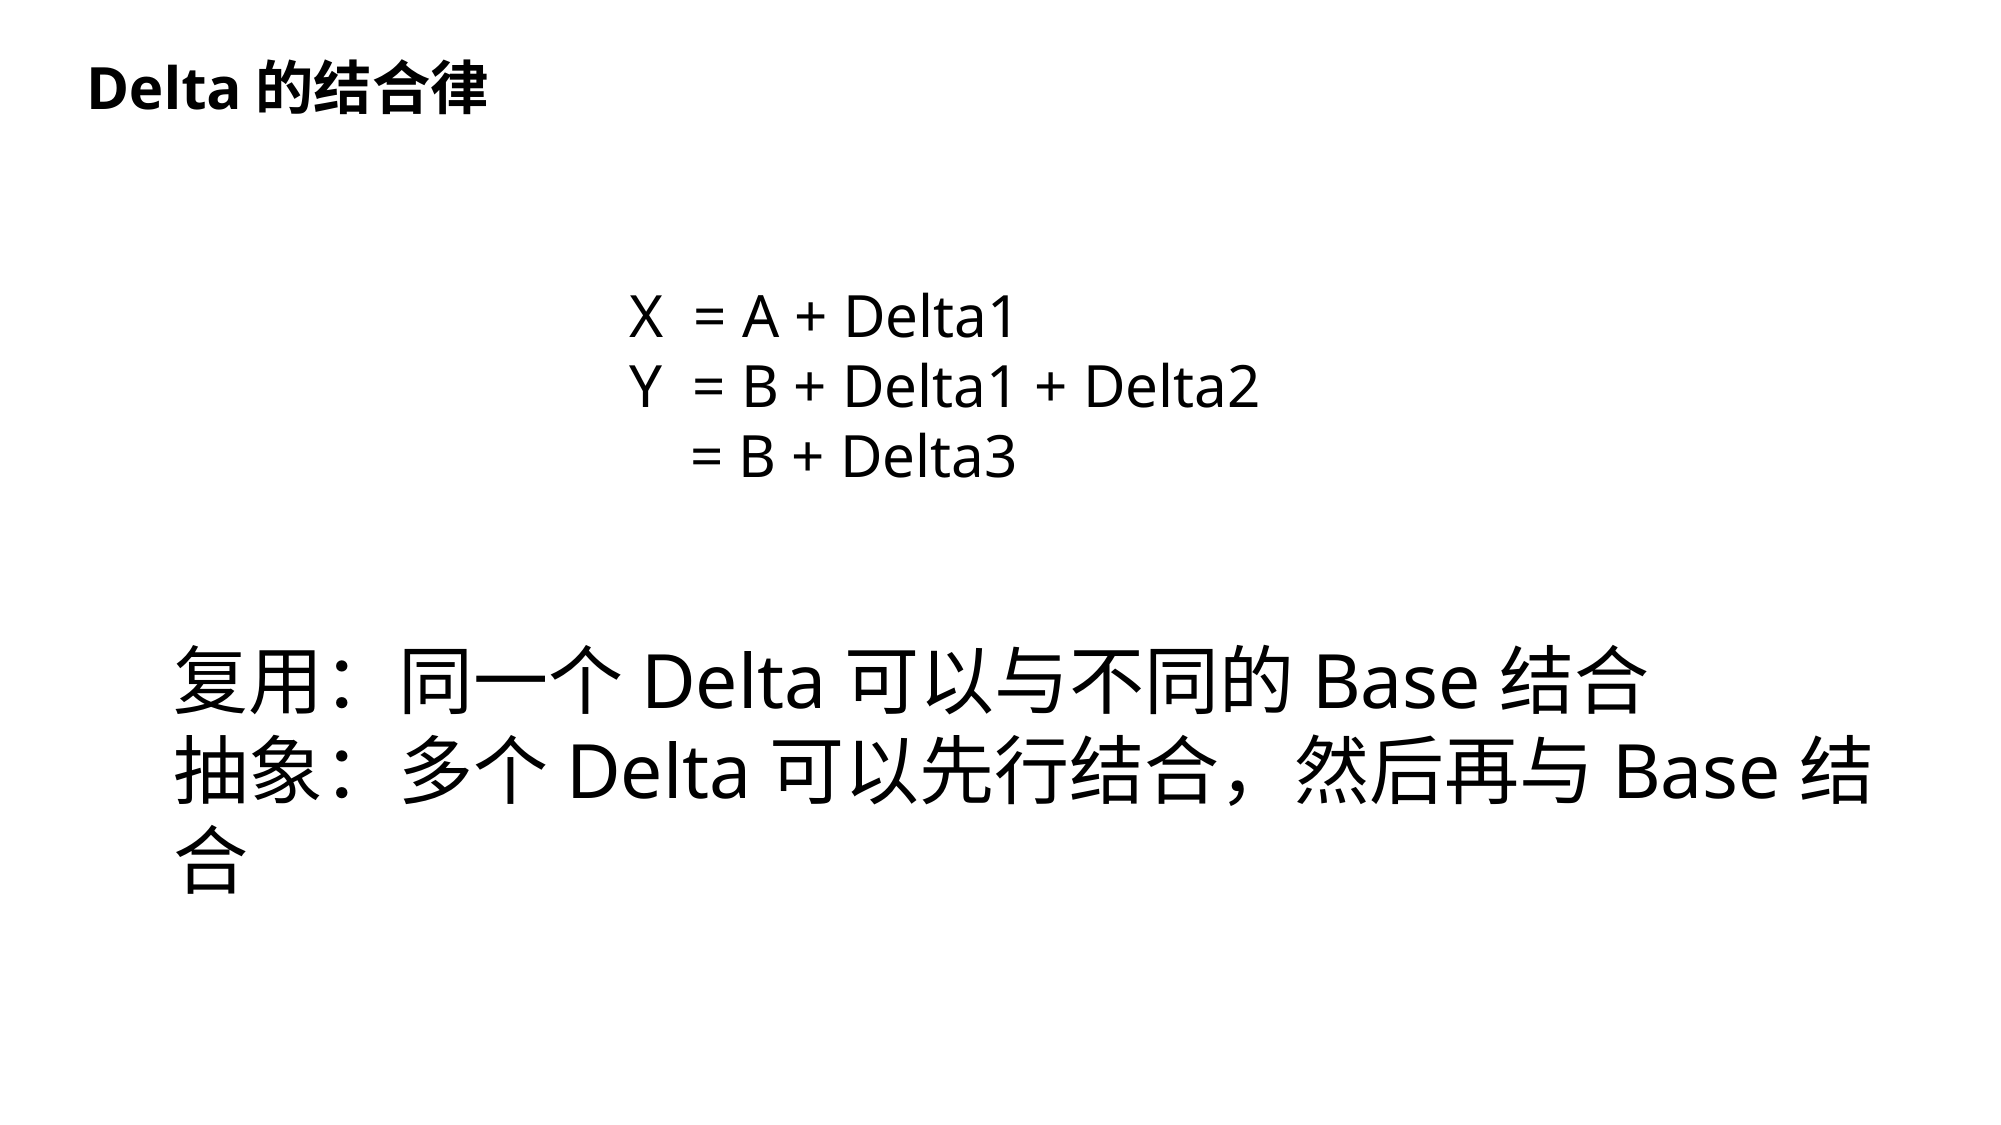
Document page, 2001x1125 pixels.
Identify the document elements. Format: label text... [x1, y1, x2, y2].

text_box X = A + Delta1 Y = B + Delta1 + Delta2 = B + Delta3 [614, 272, 1519, 497]
text_box Delta的结合律 [71, 43, 538, 129]
text_box 复用：同一个Delta可以与不同的Base结合 抽象：多个Delta可以先行结合，然后再与Base结合 [158, 625, 1909, 911]
